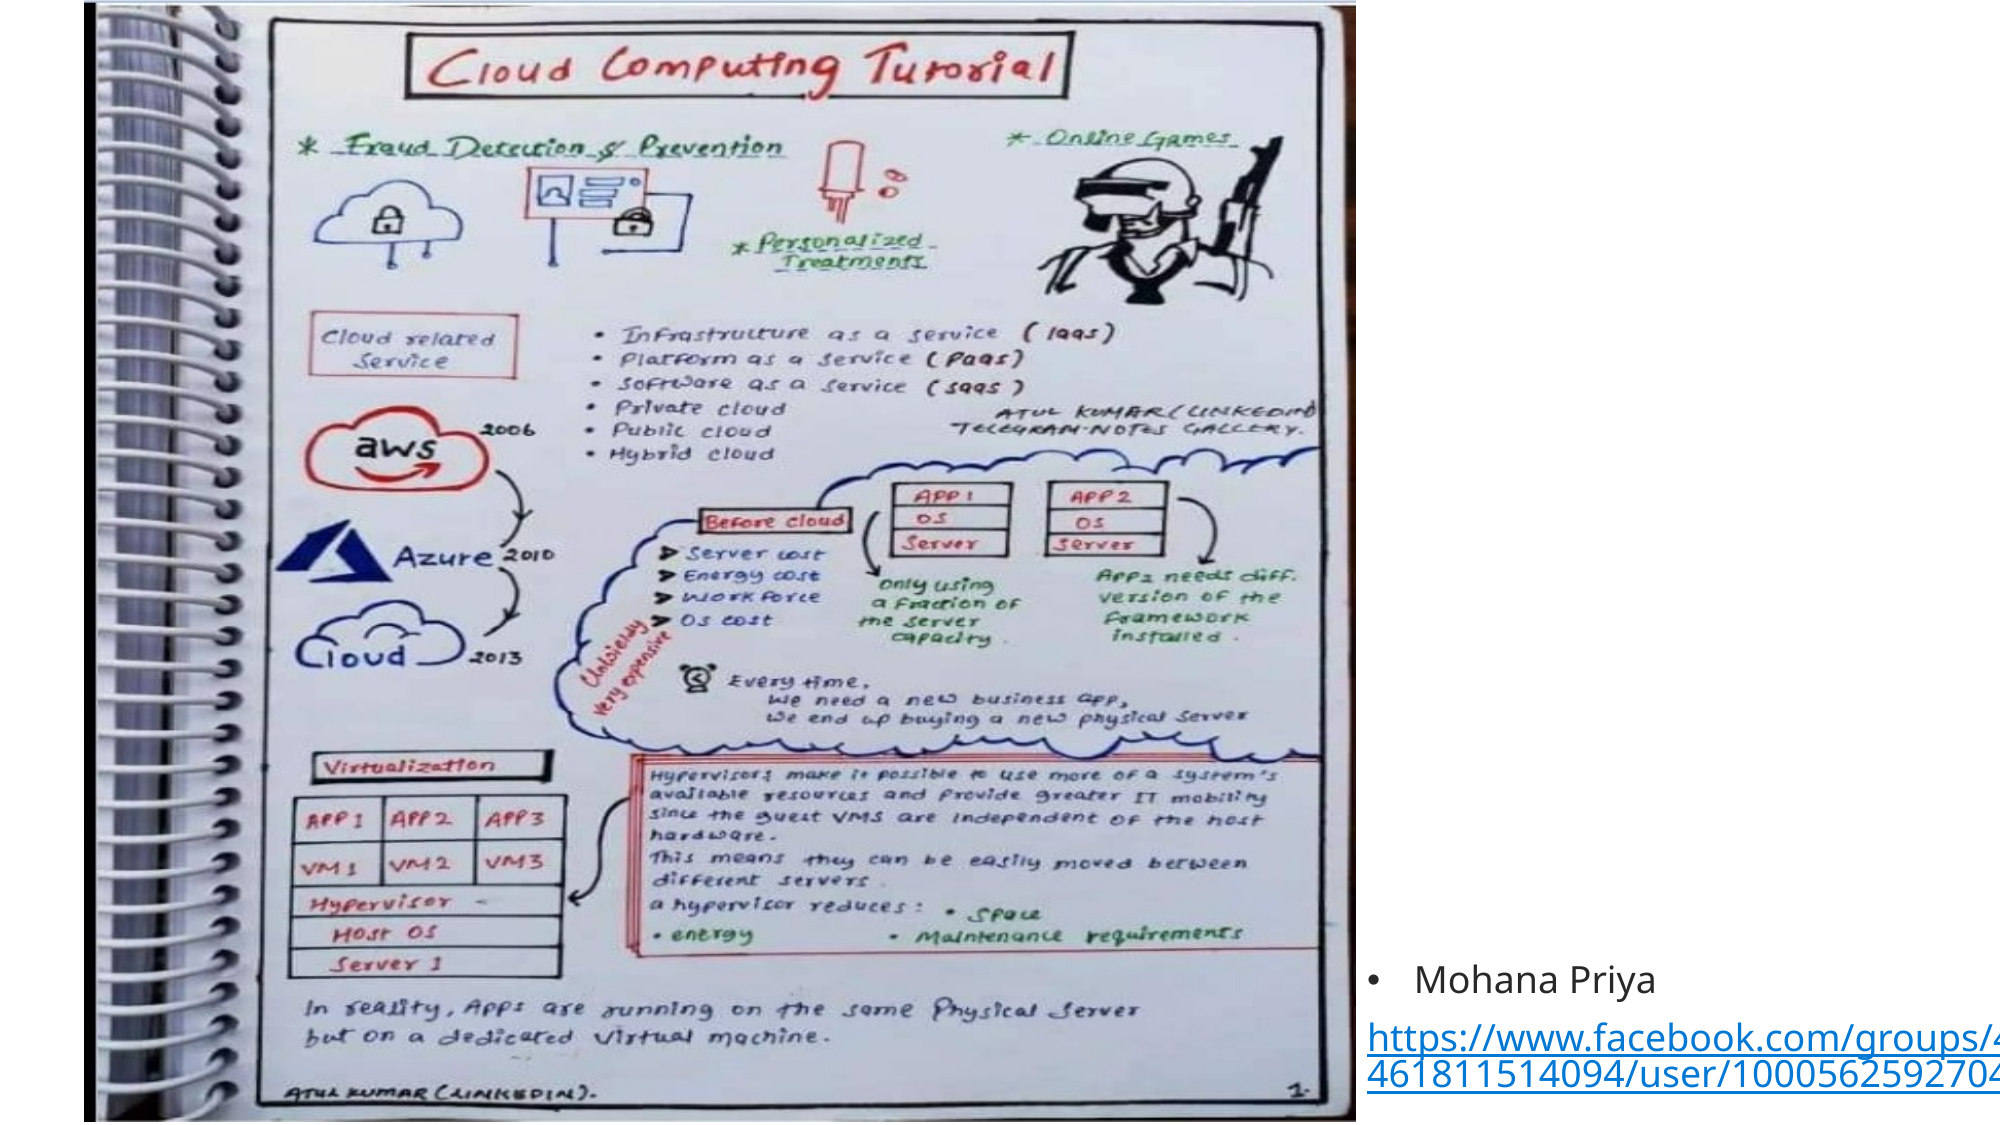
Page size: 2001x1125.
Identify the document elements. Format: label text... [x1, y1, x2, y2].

picture [84, 0, 1356, 1122]
text_box Mohana Priya https://www.facebook.com/groups/490461811514094/user/100056259270470 [1356, 937, 2000, 1085]
